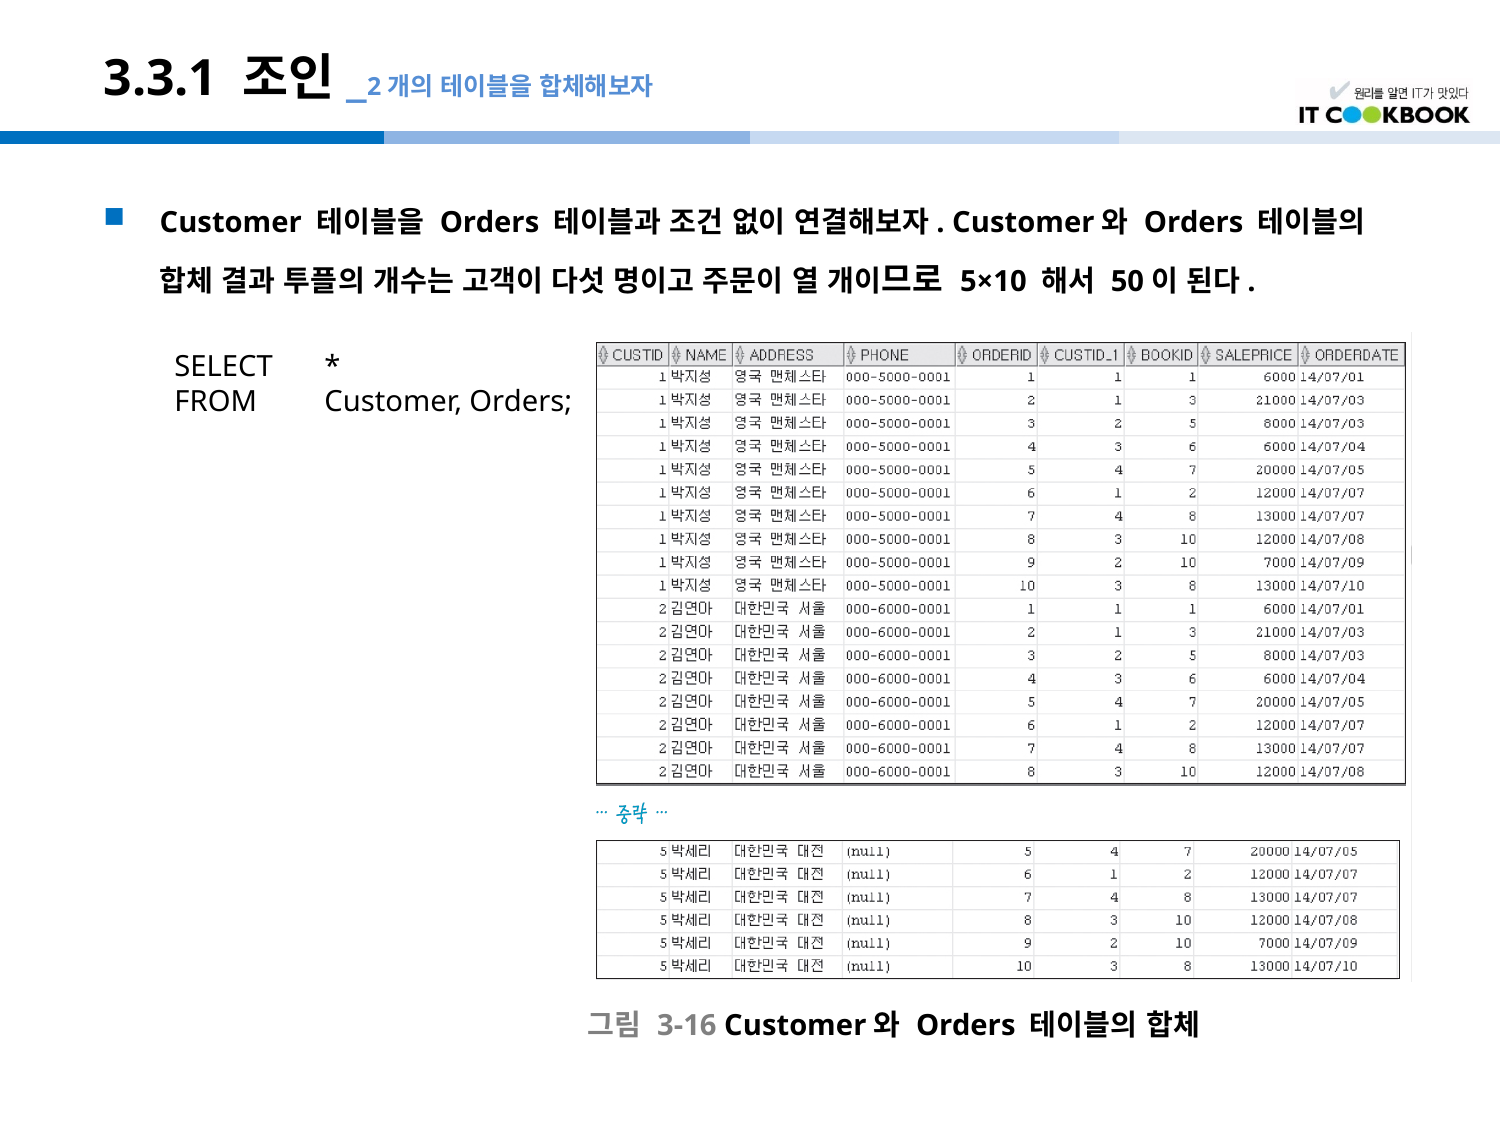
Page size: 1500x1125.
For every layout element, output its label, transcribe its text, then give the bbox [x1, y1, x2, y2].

list Customer 테이블을 Orders 테이블과 조건 없이 연결해보자. Customer와 Orders 테이블의 합체 결과 투플의 개수는 고객이 다섯 명이고 주문이 열 개이므로 5×10 해서 50이 된다. [88, 178, 1412, 1076]
picture [589, 332, 1412, 982]
text_box 그림 3-16 Customer와 Orders 테이블의 합체 [572, 1000, 886, 1048]
picture [1295, 78, 1473, 125]
title 3.3.1 조인_2개의 테이블을 합체해보자 [88, 30, 1330, 121]
text_box SELECT * FROM Customer, Orders; [159, 332, 588, 433]
